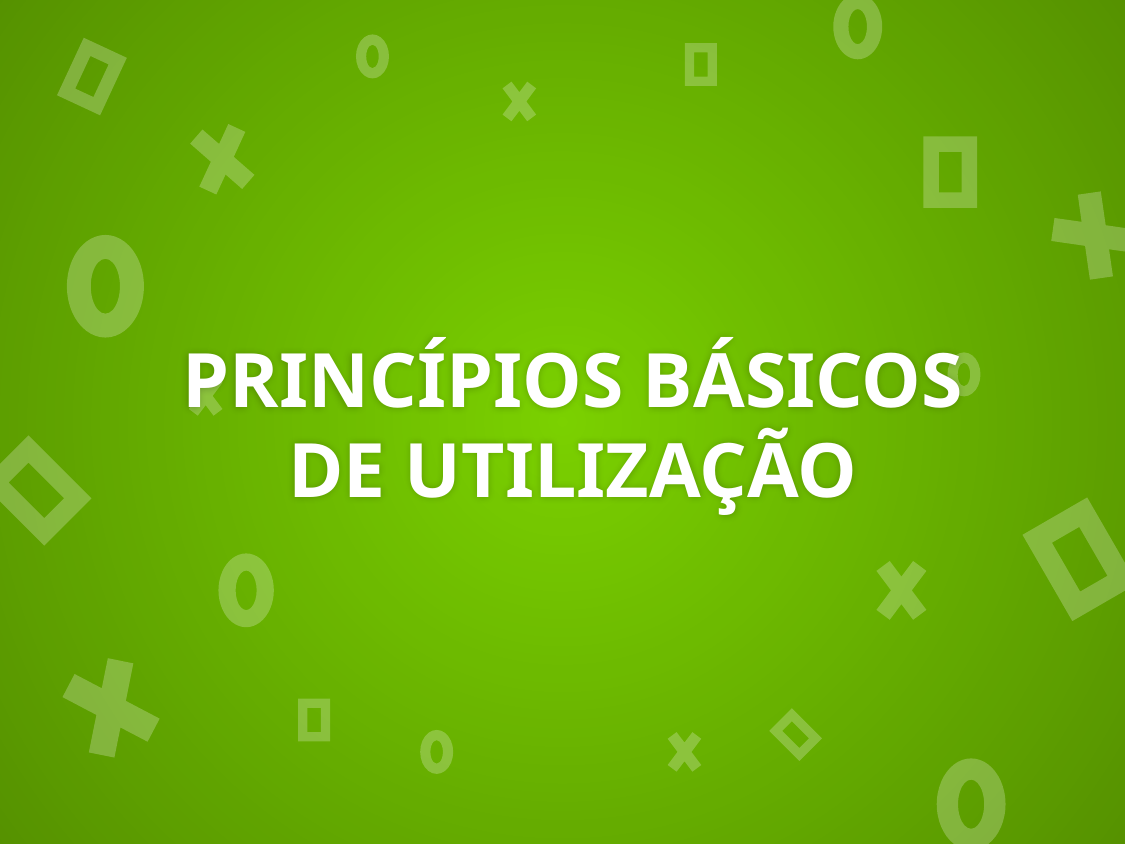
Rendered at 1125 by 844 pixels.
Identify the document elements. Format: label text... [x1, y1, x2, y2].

text_box PRINCÍPIOS BÁSICOS DE UTILIZAÇÃO [135, 252, 1011, 592]
